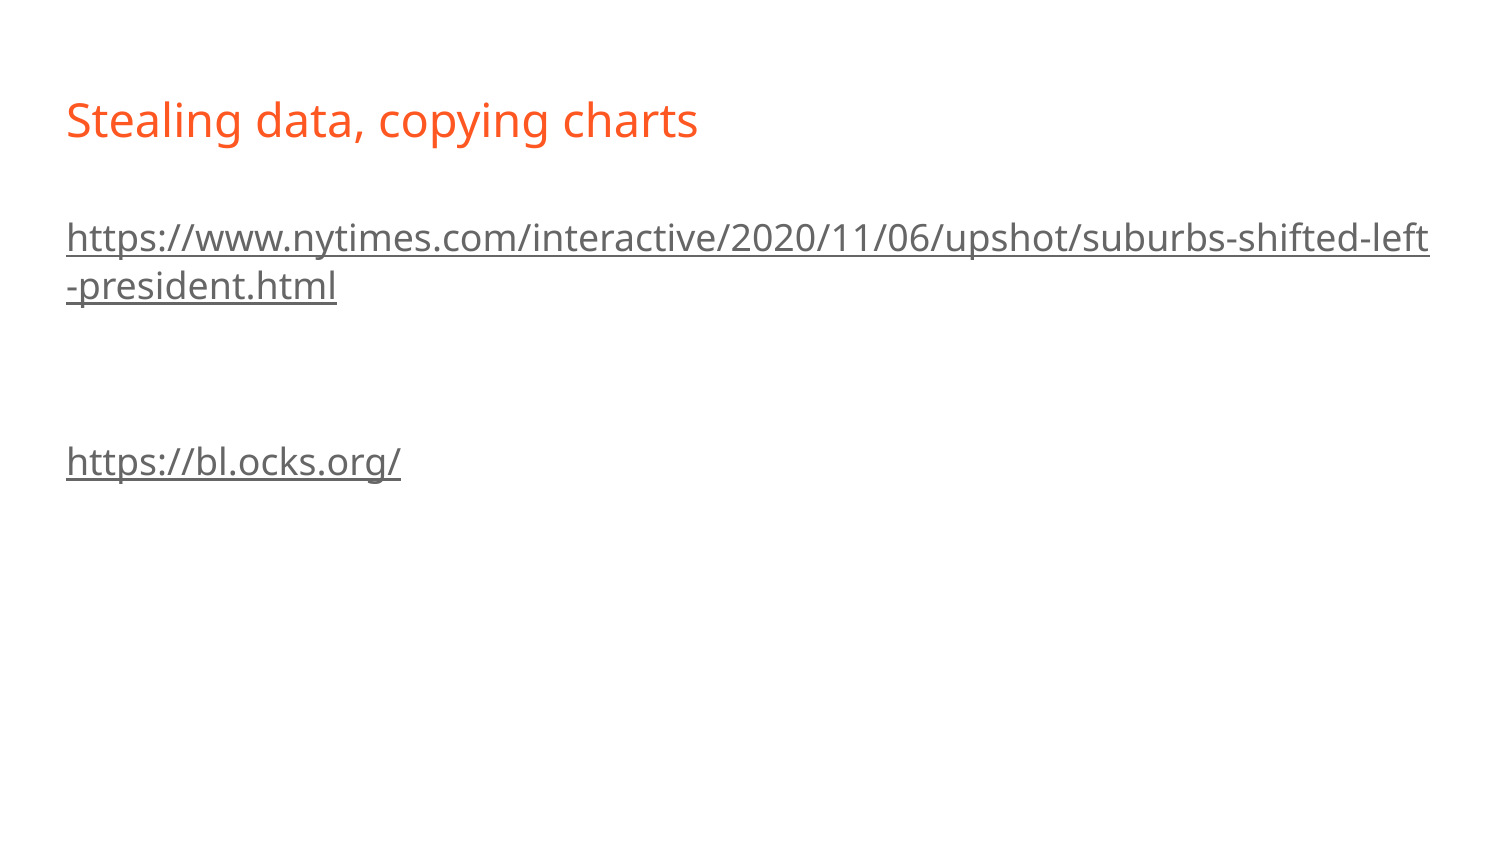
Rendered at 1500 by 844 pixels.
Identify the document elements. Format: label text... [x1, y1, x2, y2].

list https://www.nytimes.com/interactive/2020/11/06/upshot/suburbs-shifted-left-president.html https://bl.ocks.org/ [51, 189, 1449, 750]
title Stealing data, copying charts [51, 72, 1449, 167]
